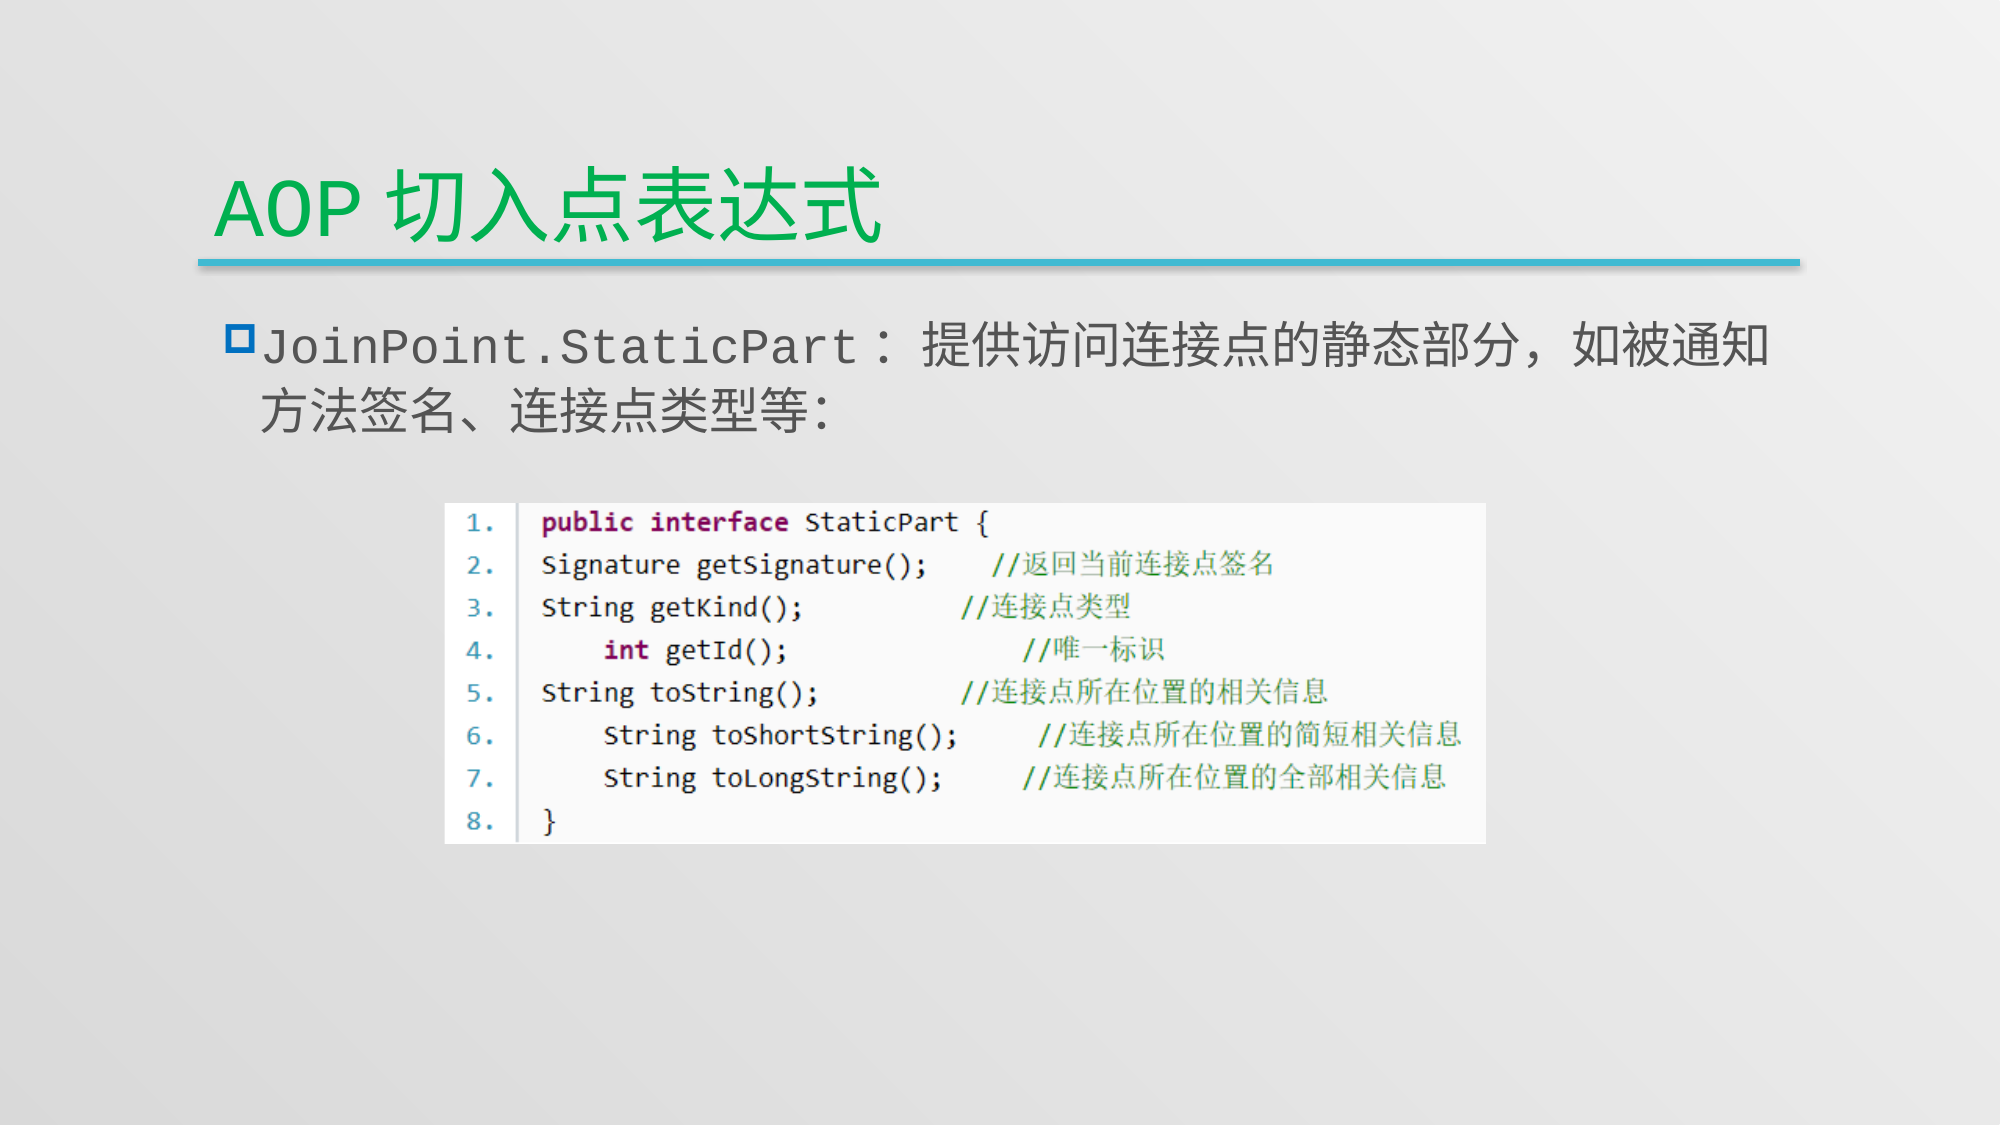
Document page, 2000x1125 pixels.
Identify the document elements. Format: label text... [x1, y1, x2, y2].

title aop切入点表达式 [199, 45, 1800, 263]
picture [444, 503, 1487, 844]
list JoinPoint.StaticPart：提供访问连接点的静态部分，如被通知方法签名、连接点类型等： [199, 299, 1800, 1013]
